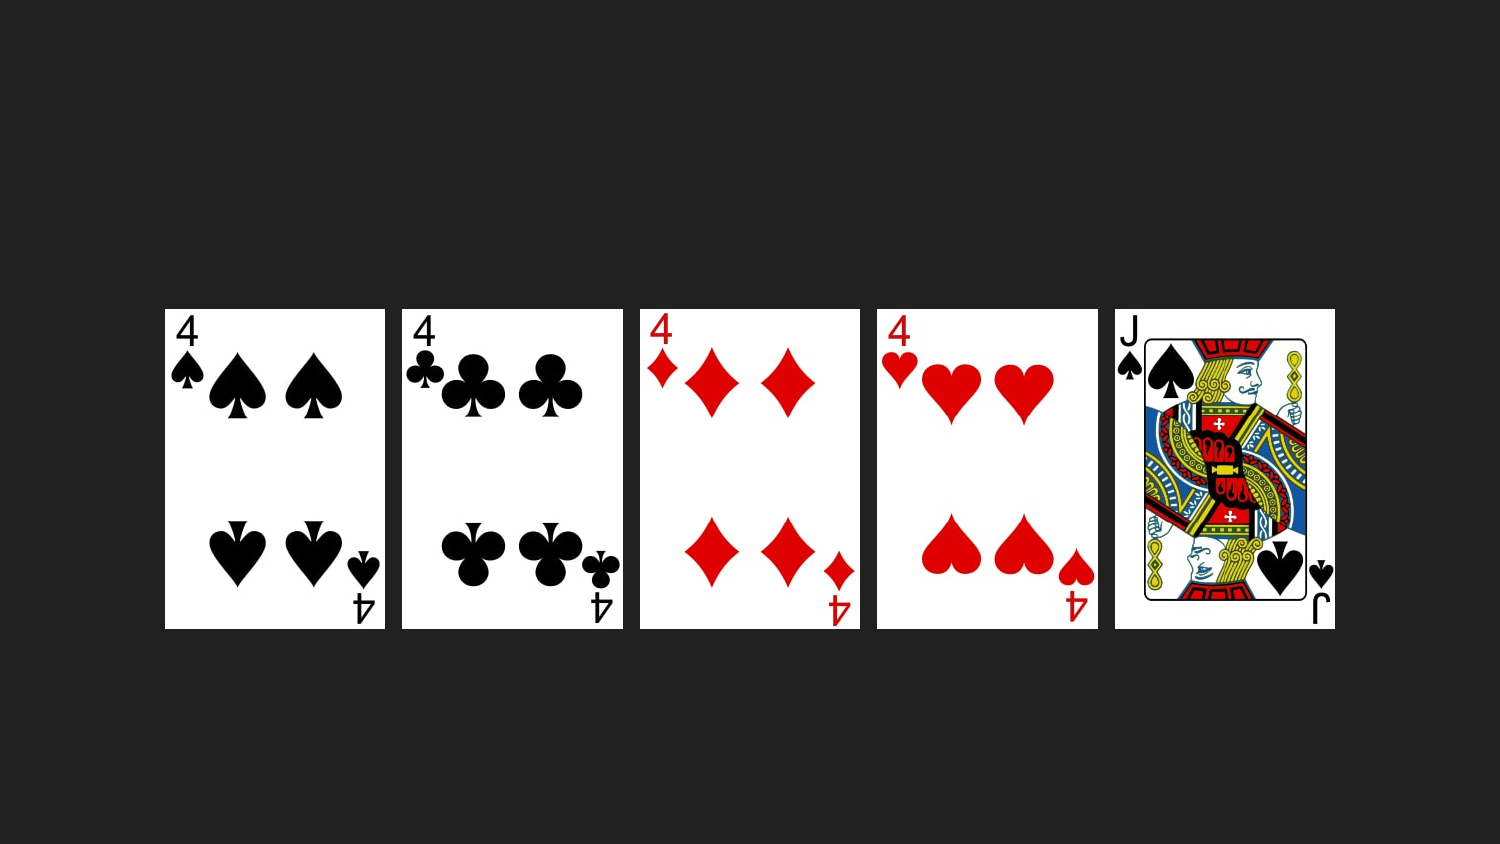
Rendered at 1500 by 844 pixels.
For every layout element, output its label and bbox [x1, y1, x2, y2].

picture [1114, 309, 1336, 630]
picture [877, 309, 1098, 630]
picture [164, 309, 385, 630]
picture [402, 309, 623, 630]
picture [639, 309, 861, 630]
